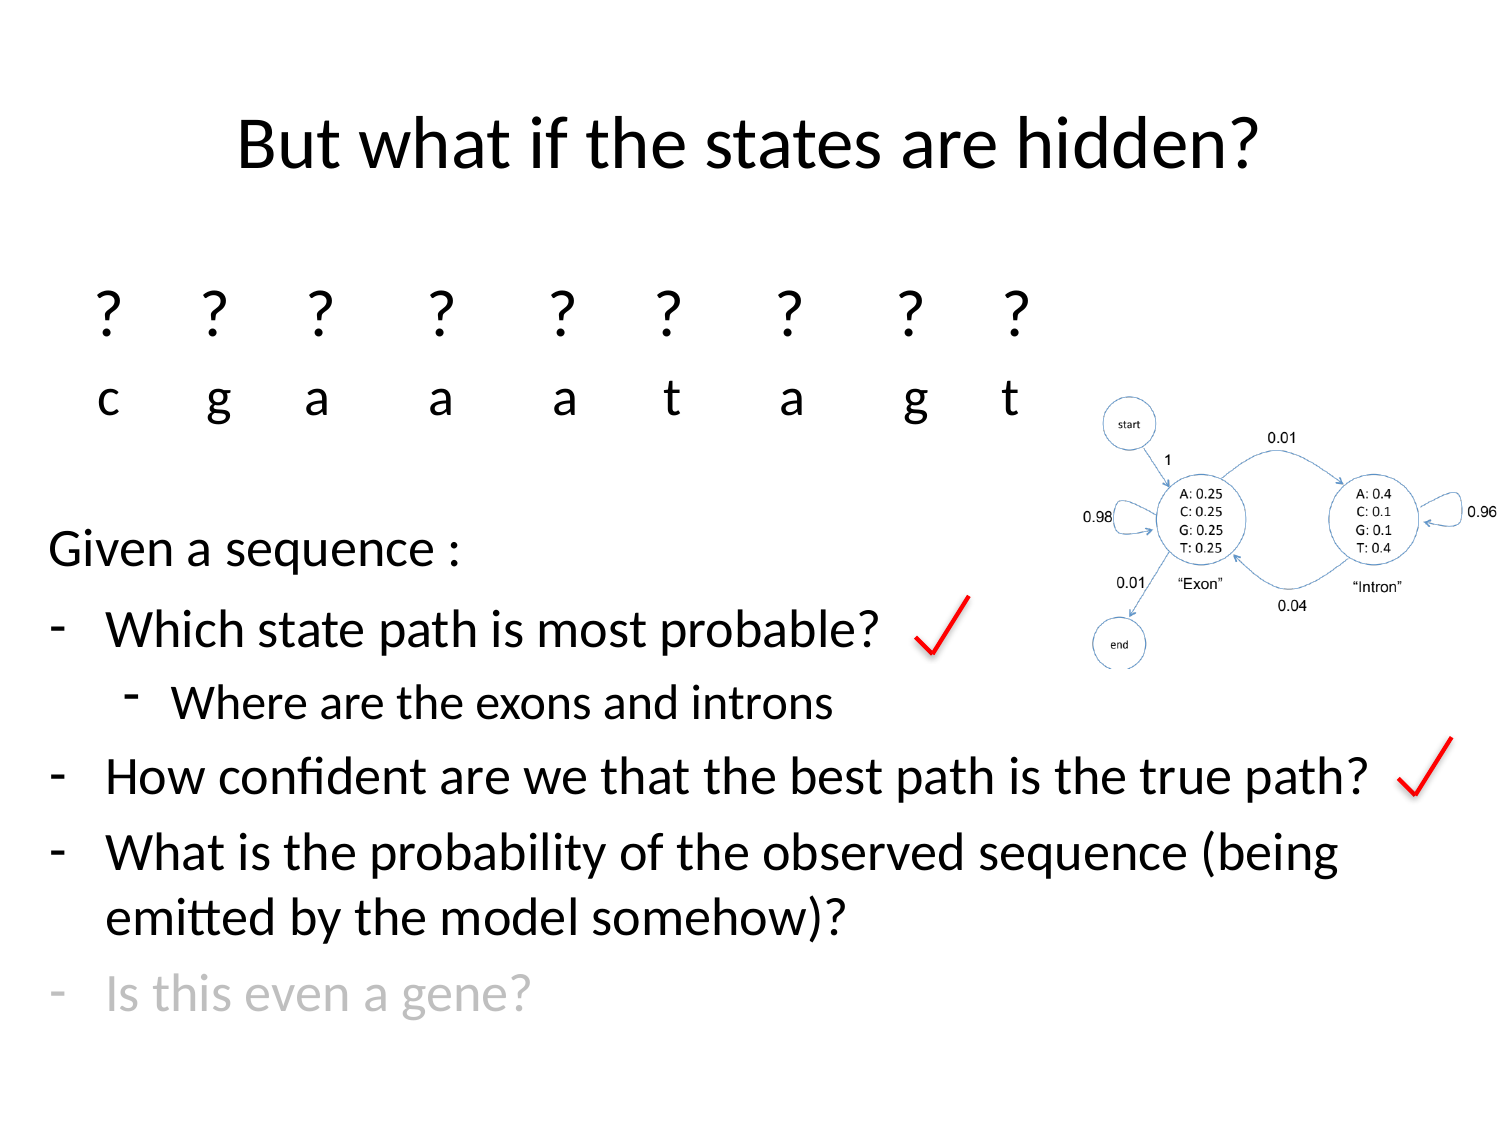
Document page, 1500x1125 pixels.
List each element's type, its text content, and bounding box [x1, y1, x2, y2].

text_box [1398, 736, 1452, 796]
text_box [915, 595, 970, 655]
picture [1076, 396, 1500, 670]
title But what if the states are hidden? [75, 45, 1425, 233]
list ? ? ? ? ? ? ? ? ? c g a a a t a g t Given a sequence : Which state path is most probable? Where are the exons and introns How confident are we that the best path is the true path? What is the probability of the observed sequence (being emitted by the model somehow)? Is this even a gene? [33, 262, 1459, 1125]
